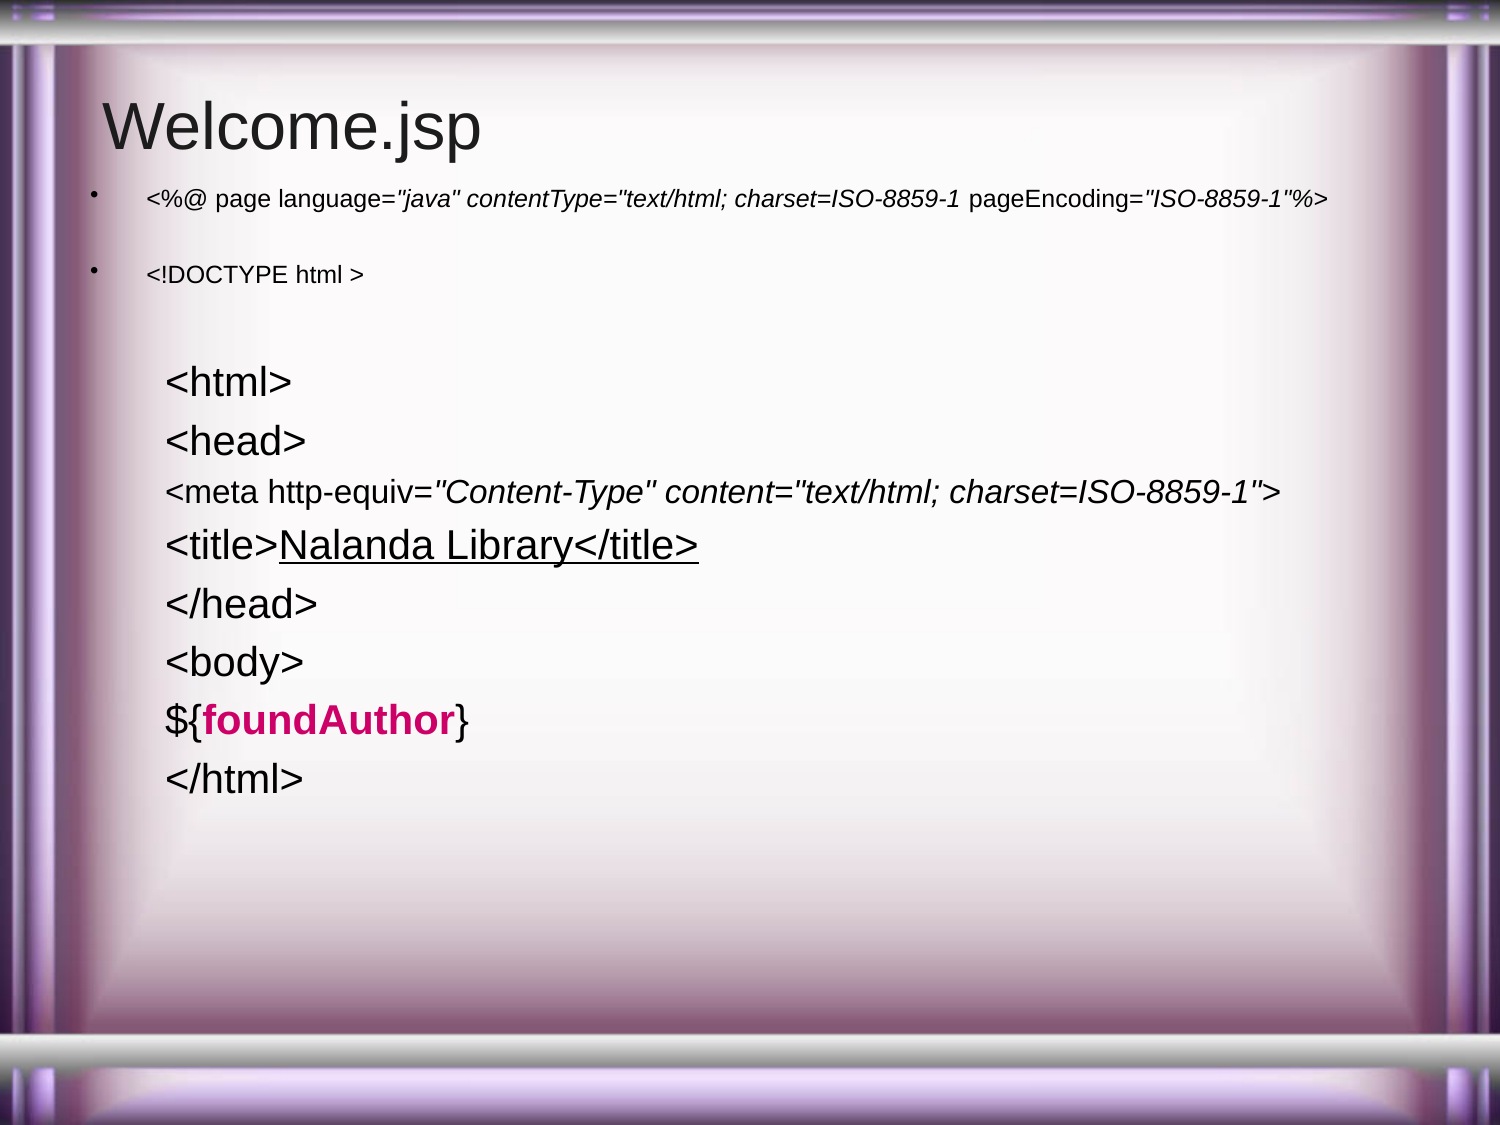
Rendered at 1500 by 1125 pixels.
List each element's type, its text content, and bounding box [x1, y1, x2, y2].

title Welcome.jsp [87, 62, 1438, 183]
picture [0, 0, 1500, 1125]
list <%@ page language="java" contentType="text/html; charset=ISO-8859-1 pageEncoding="ISO-8859-1"%> <!DOCTYPE html > <html> <head> <meta http-equiv="Content-Type" content="text/html; charset=ISO-8859-1"> <title>Nalanda Library</title> </head> <body> ${foundAuthor} </html> [75, 174, 1425, 1005]
